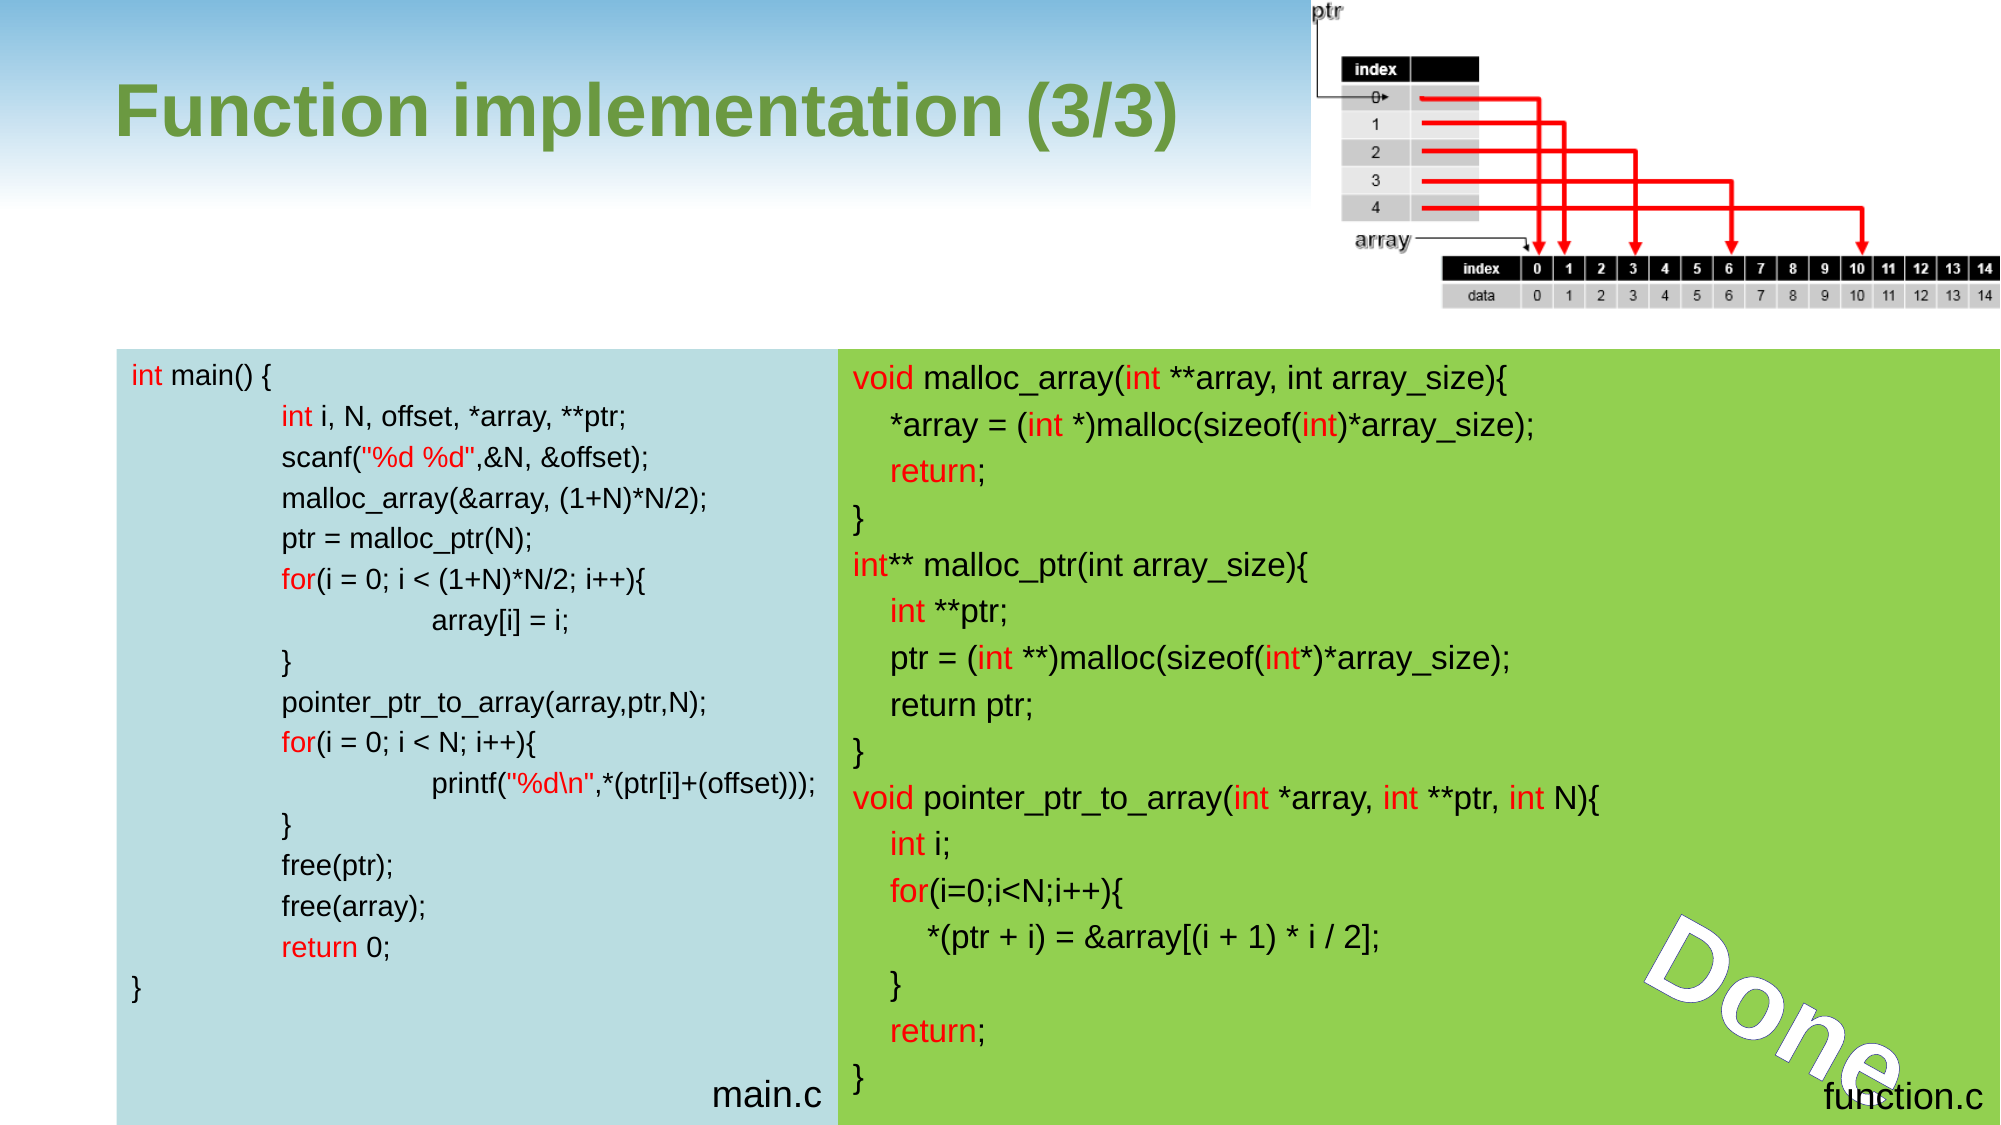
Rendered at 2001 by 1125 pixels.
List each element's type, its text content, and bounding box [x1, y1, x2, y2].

text_box Done [1609, 866, 1955, 1108]
text_box function.c [1808, 1064, 1999, 1125]
list void malloc_array(int **array, int array_size){ *array = (int *)malloc(sizeof(int)*array_size); return; } int** malloc_ptr(int array_size){ int **ptr; ptr = (int **)malloc(sizeof(int*)*array_size); return ptr; } void pointer_ptr_to_array(int *array, int **ptr, int N){ int i; for(i=0;i<N;i++){ *(ptr + i) = &array[(i + 1) * i / 2]; } return; } [838, 349, 2000, 1125]
list int main() { int i, N, offset, *array, **ptr; scanf("%d %d",&N, &offset); malloc_array(&array, (1+N)*N/2); ptr = malloc_ptr(N); for(i = 0; i < (1+N)*N/2; i++){ array[i] = i; } pointer_ptr_to_array(array,ptr,N); for(i = 0; i < N; i++){ printf("%d\n",*(ptr[i]+(offset))); } free(ptr); free(array); return 0; } [116, 349, 838, 1125]
text_box main.c [697, 1062, 838, 1123]
picture [1311, 0, 2000, 311]
title Function implementation (3/3) [99, 12, 1306, 200]
